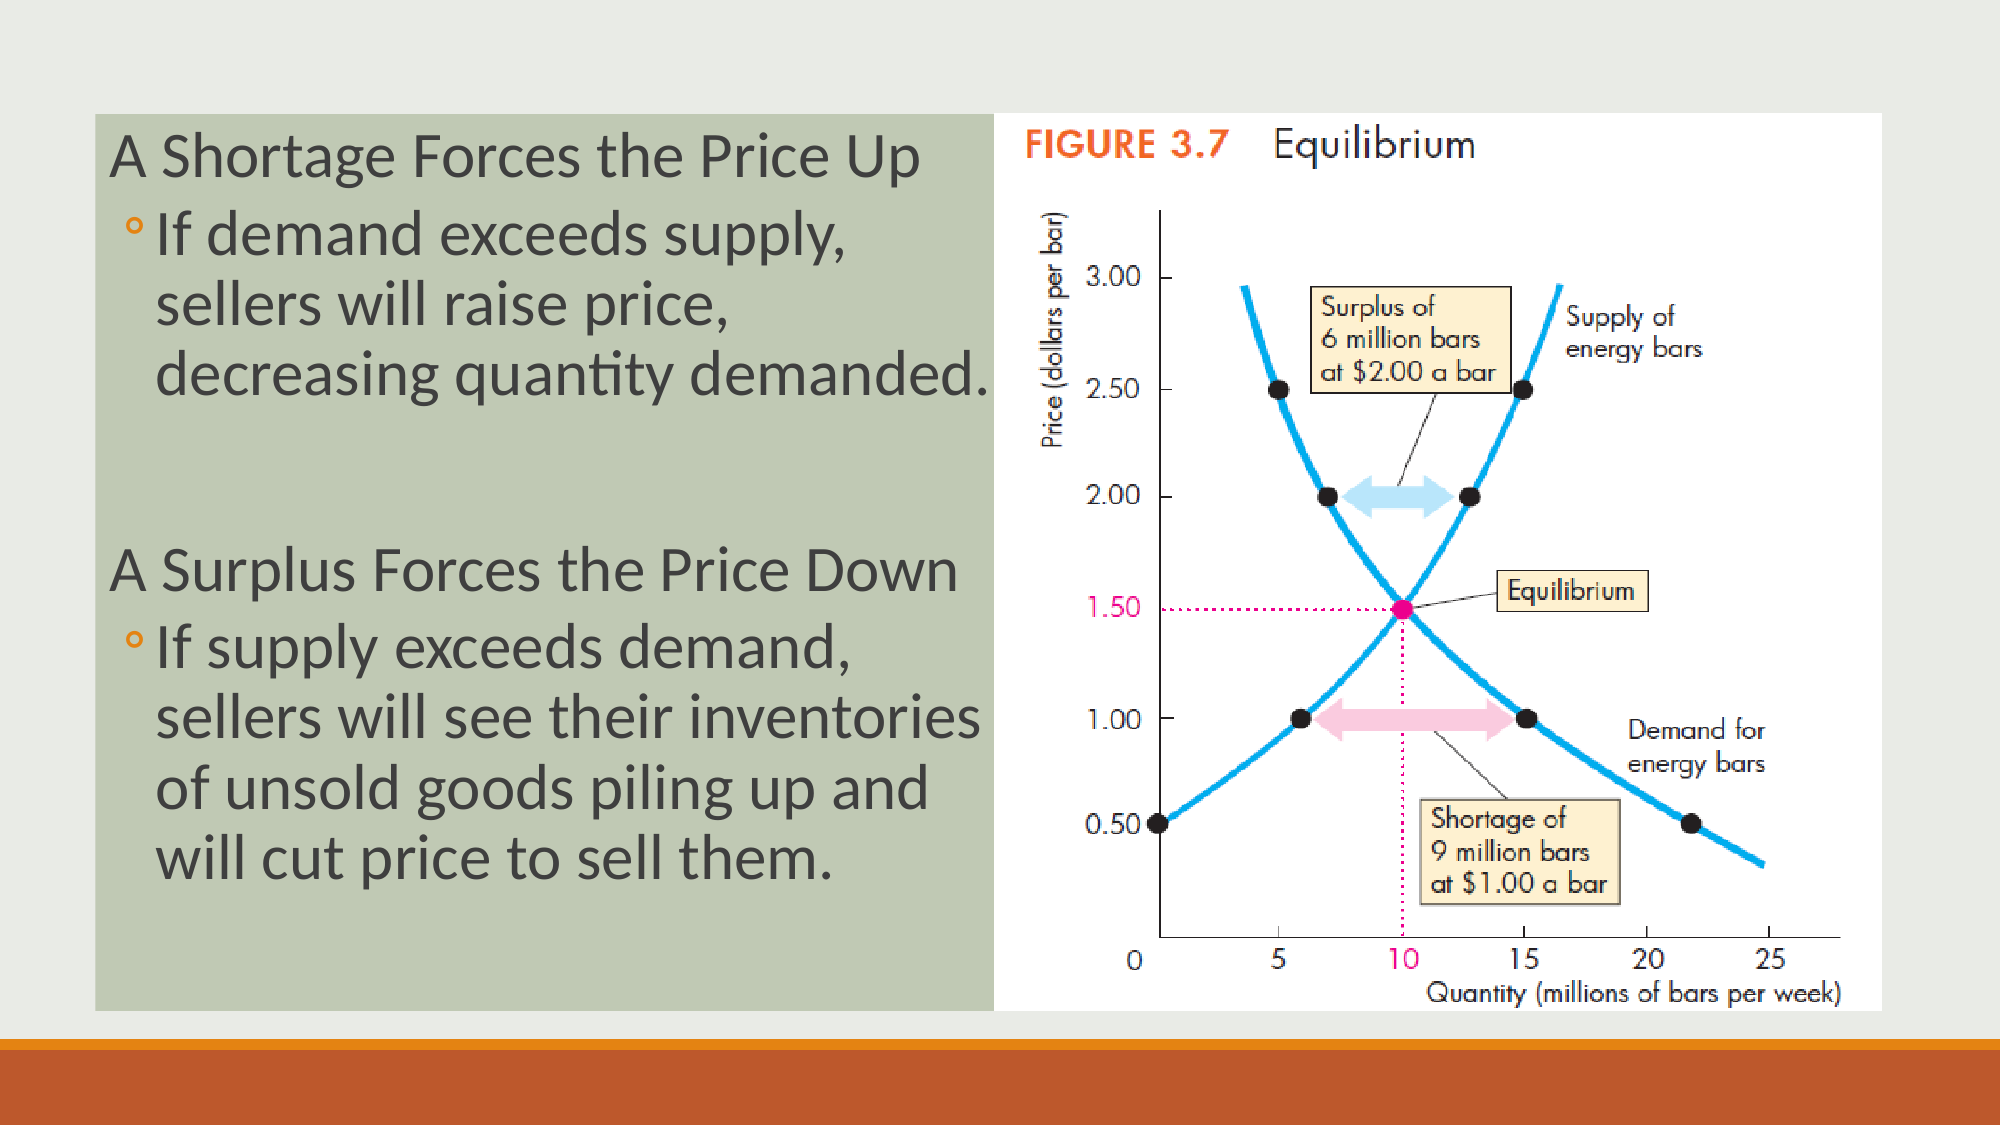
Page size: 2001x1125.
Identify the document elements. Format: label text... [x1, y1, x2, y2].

list A Shortage Forces the Price Up If demand exceeds supply, sellers will raise price, decreasing quantity demanded. A Surplus Forces the Price Down If supply exceeds demand, sellers will see their inventories of unsold goods piling up and will cut price to sell them. [95, 114, 991, 1011]
picture [993, 113, 1882, 1012]
